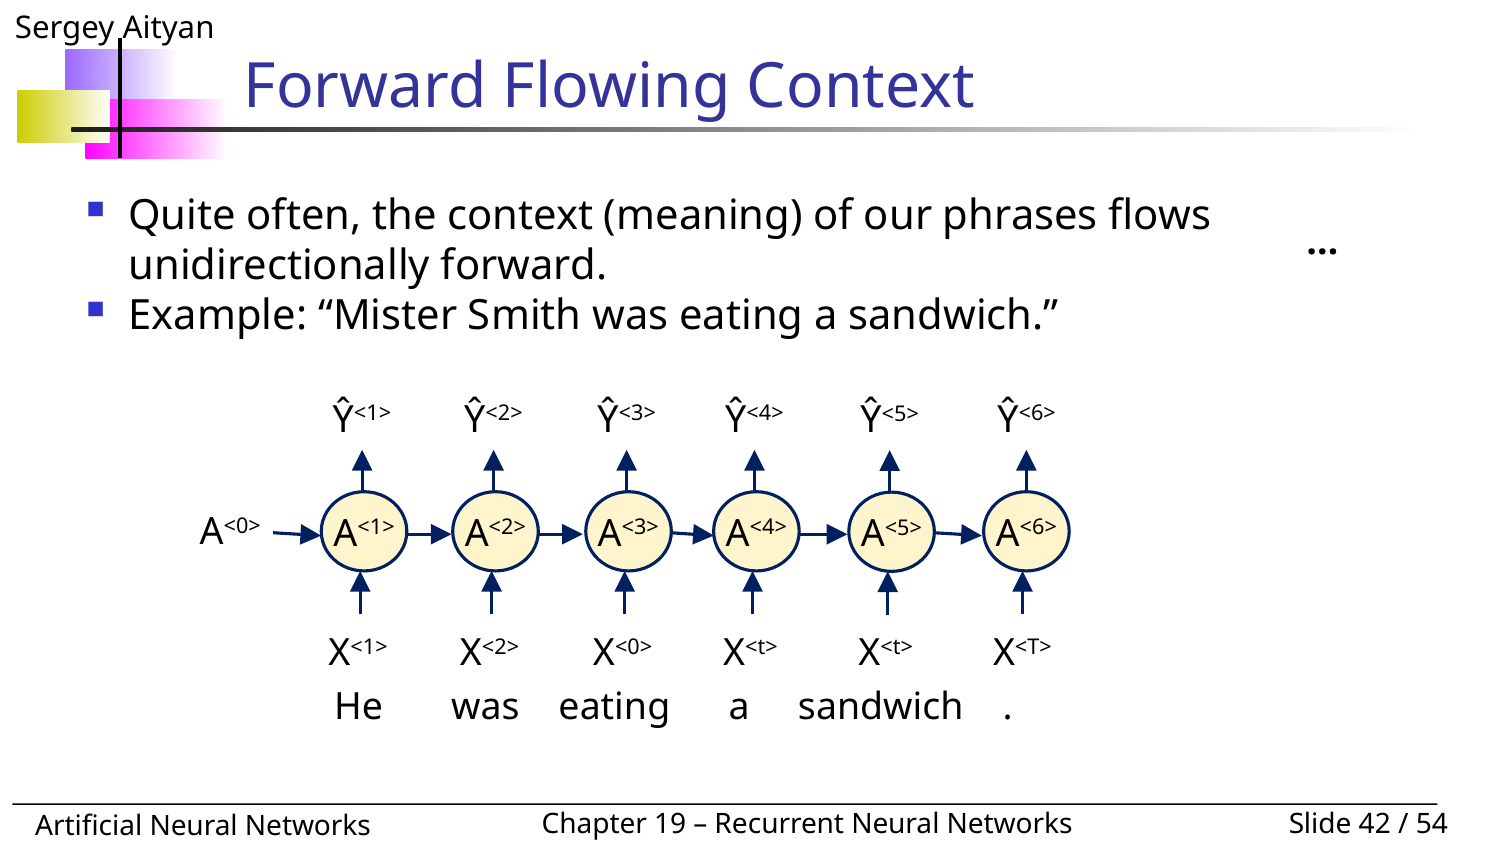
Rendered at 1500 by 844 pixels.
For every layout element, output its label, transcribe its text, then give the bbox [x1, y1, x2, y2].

title Forward Flowing Context [228, 46, 1332, 128]
text_box … [1291, 209, 1376, 270]
list Quite often, the context (meaning) of our phrases flows unidirectionally forward. Example: “Mister Smith was eating a sandwich.” [71, 180, 1433, 343]
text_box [187, 384, 1180, 736]
